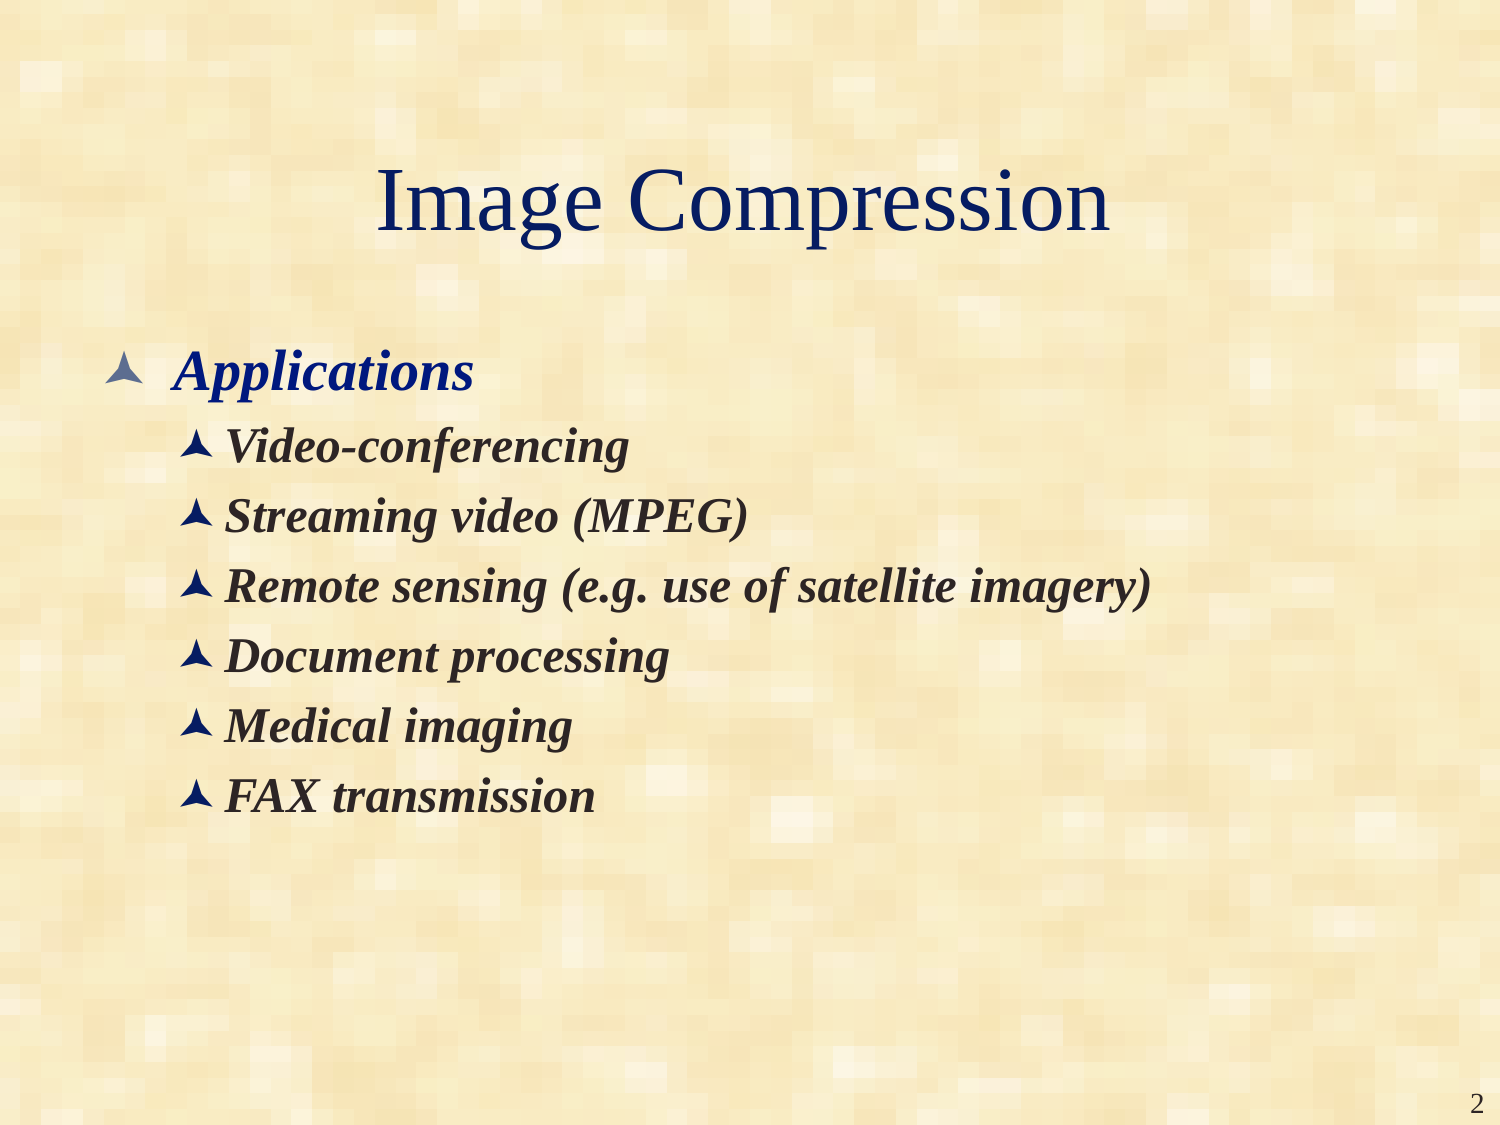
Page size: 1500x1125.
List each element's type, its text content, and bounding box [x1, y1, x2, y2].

title Image Compression [37, 99, 1450, 288]
picture [0, 0, 1500, 1125]
list Applications Video-conferencing Streaming video (MPEG) Remote sensing (e.g. use of satellite imagery) Document processing Medical imaging FAX transmission [87, 324, 1388, 950]
text_box ‹#› [1250, 1077, 1500, 1125]
